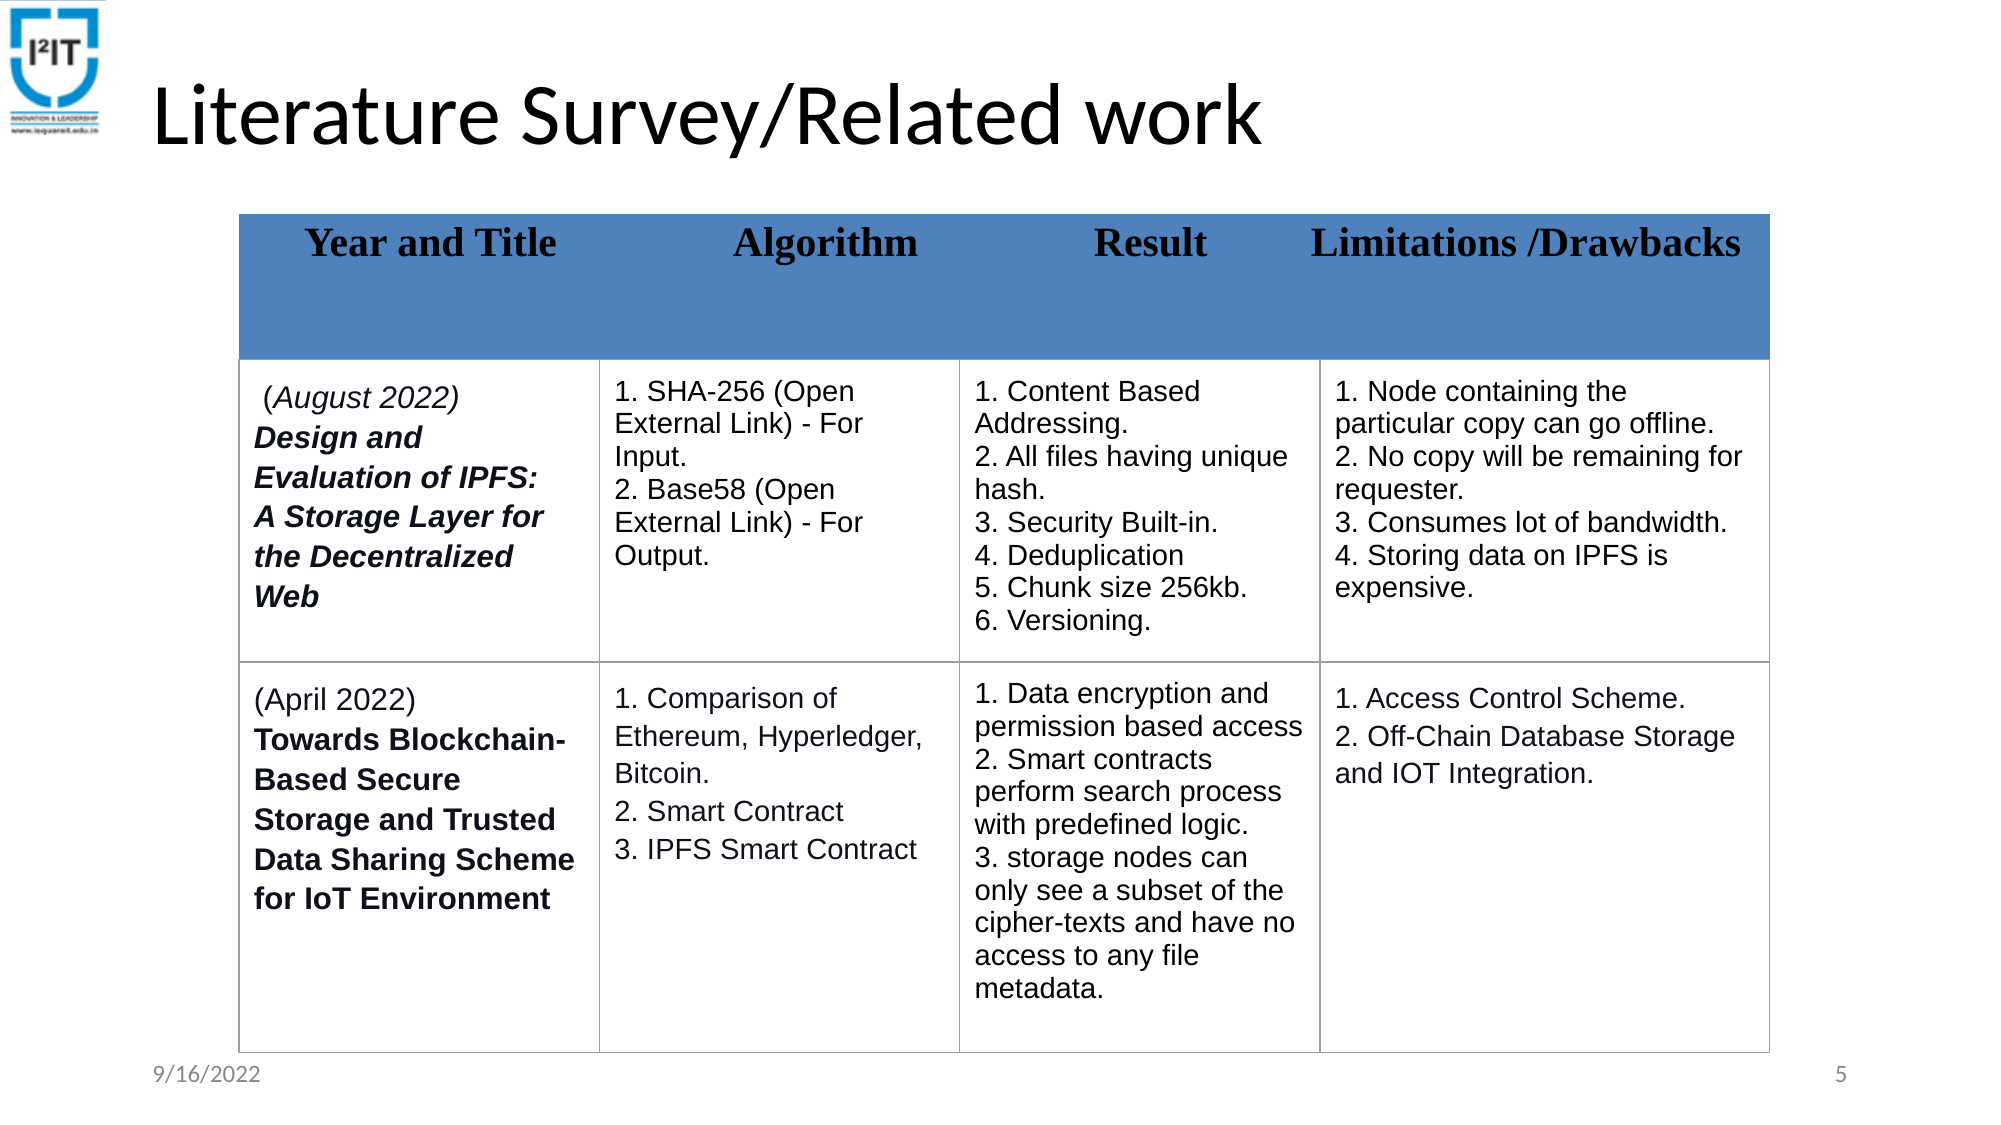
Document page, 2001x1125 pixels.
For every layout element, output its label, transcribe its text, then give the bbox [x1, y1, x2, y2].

table_cell (April 2022) Towards Blockchain-Based Secure Storage and Trusted Data Sharing Scheme for IoT Environment [240, 663, 599, 1052]
slide_number ‹#› [1412, 1042, 1863, 1103]
table_header Year and Title [239, 214, 633, 359]
table_cell 1. Access Control Scheme. 2. Off-Chain Database Storage and IOT Integration. [1321, 663, 1769, 1052]
table_cell 1. Data encryption and permission based access 2. Smart contracts perform search process with predefined logic. 3. storage nodes can only see a subset of the cipher-texts and have no access to any file metadata. [960, 663, 1319, 1052]
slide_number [137, 1042, 588, 1103]
table_header (August 2022) Design and Evaluation of IPFS: A Storage Layer for the Decentralized Web [240, 360, 599, 661]
table_header 1. Content Based Addressing. 2. All files having unique hash. 3. Security Built-in. 4. Deduplication 5. Chunk size 256kb. 6. Versioning. [960, 360, 1319, 661]
table_header 1. SHA-256 (Open External Link) - For Input. 2. Base58 (Open External Link) - For Output. [600, 360, 959, 661]
picture [0, 0, 106, 135]
table_header Algorithm [633, 214, 1019, 359]
table_header Limitations /Drawbacks [1283, 214, 1770, 359]
table_header 1. Node containing the particular copy can go offline. 2. No copy will be remaining for requester. 3. Consumes lot of bandwidth. 4. Storing data on IPFS is expensive. [1321, 360, 1769, 661]
title Literature Survey/Related work [137, 59, 1863, 278]
table_cell 1. Comparison of Ethereum, Hyperledger, Bitcoin. 2. Smart Contract 3. IPFS Smart Contract [600, 663, 959, 1052]
table_header Result [1019, 214, 1283, 359]
